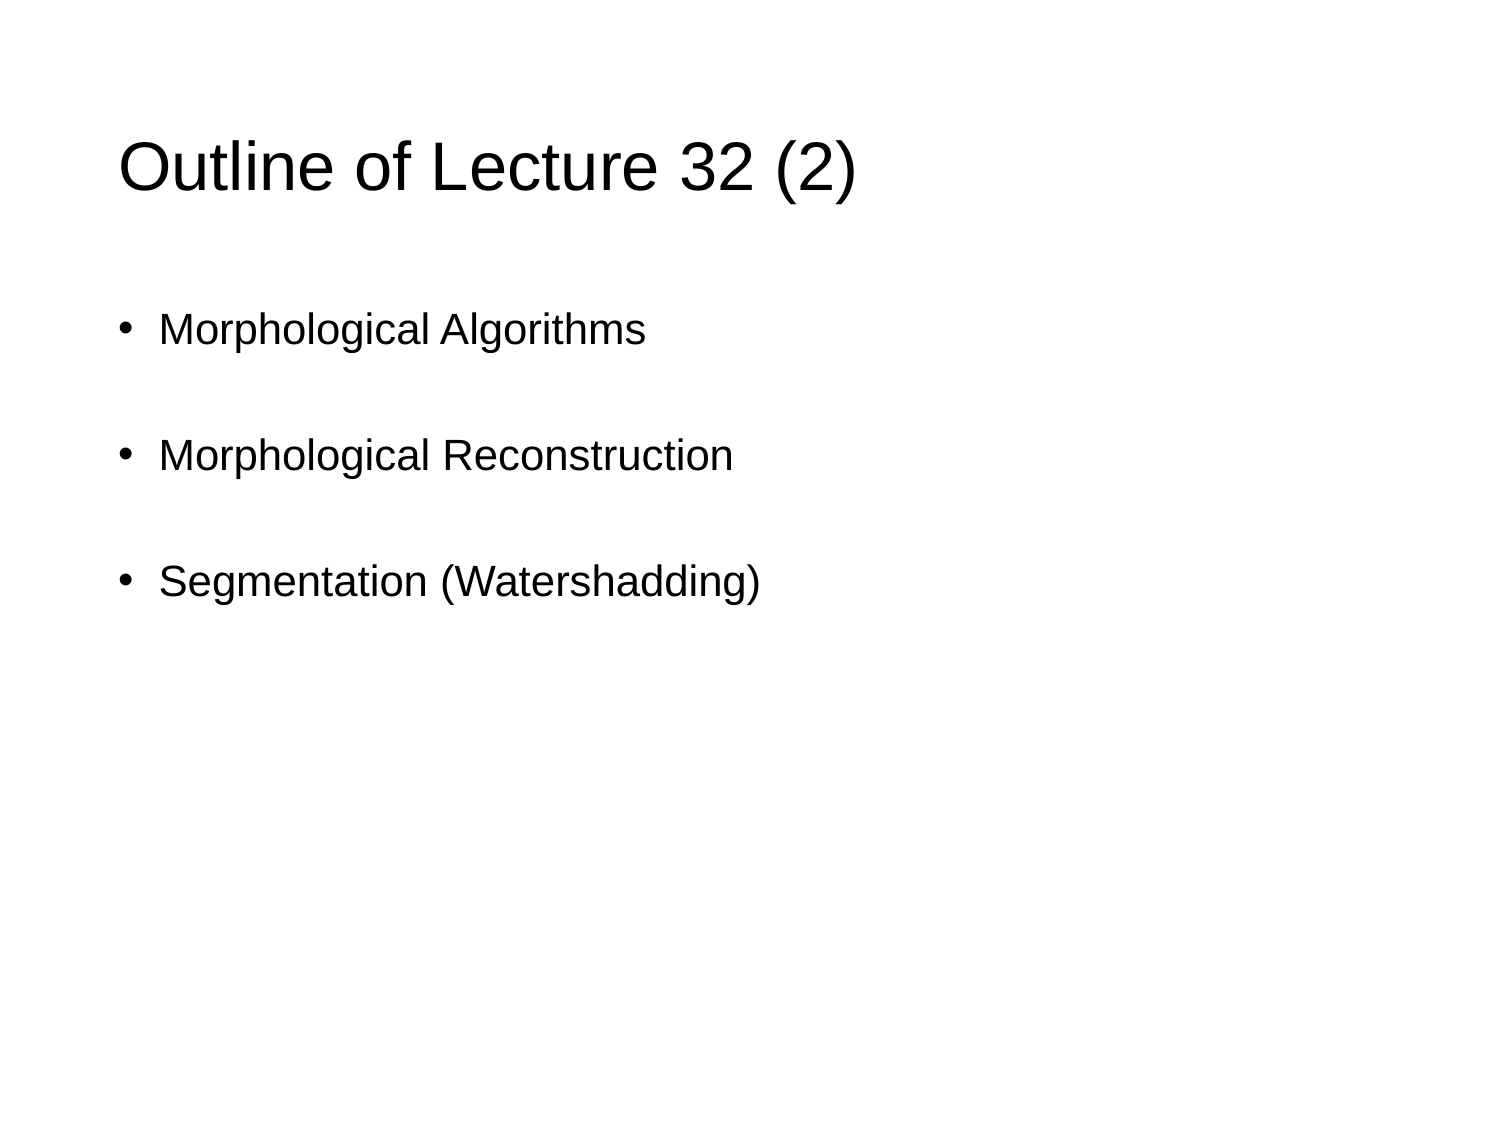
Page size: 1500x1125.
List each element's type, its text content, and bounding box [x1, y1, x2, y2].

list Morphological Algorithms Morphological Reconstruction Segmentation (Watershadding) [103, 299, 1397, 1014]
title Outline of Lecture 32 (2) [103, 59, 1397, 278]
